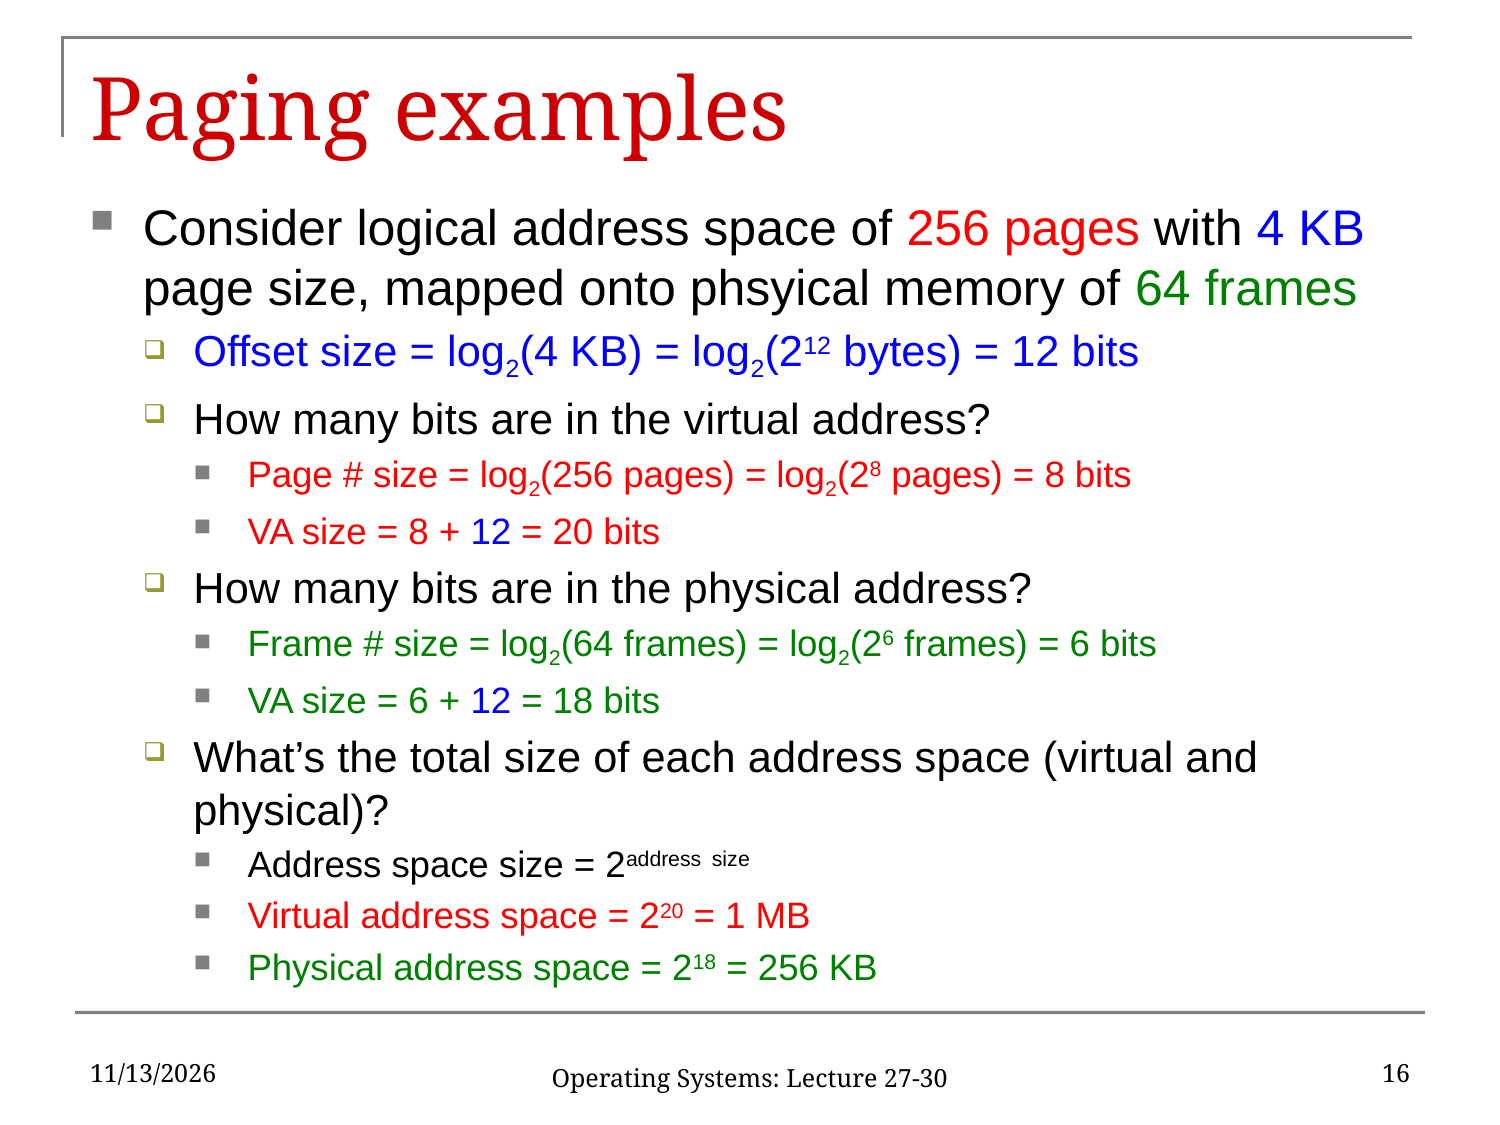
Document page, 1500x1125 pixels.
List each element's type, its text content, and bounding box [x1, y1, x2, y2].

footer Operating Systems: Lecture 27-30 [512, 1024, 988, 1101]
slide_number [74, 1023, 426, 1100]
list Consider logical address space of 256 pages with 4 KB page size, mapped onto phsyical memory of 64 frames Offset size = log2(4 KB) = log2(212 bytes) = 12 bits How many bits are in the virtual address? Page # size = log2(256 pages) = log2(28 pages) = 8 bits VA size = 8 + 12 = 20 bits How many bits are in the physical address? Frame # size = log2(64 frames) = log2(26 frames) = 6 bits VA size = 6 + 12 = 18 bits What’s the total size of each address space (virtual and physical)? Address space size = 2address size Virtual address space = 220 = 1 MB Physical address space = 218 = 256 KB [75, 187, 1425, 1006]
slide_number 16 [1074, 1023, 1426, 1100]
title Paging examples [75, 45, 1425, 163]
